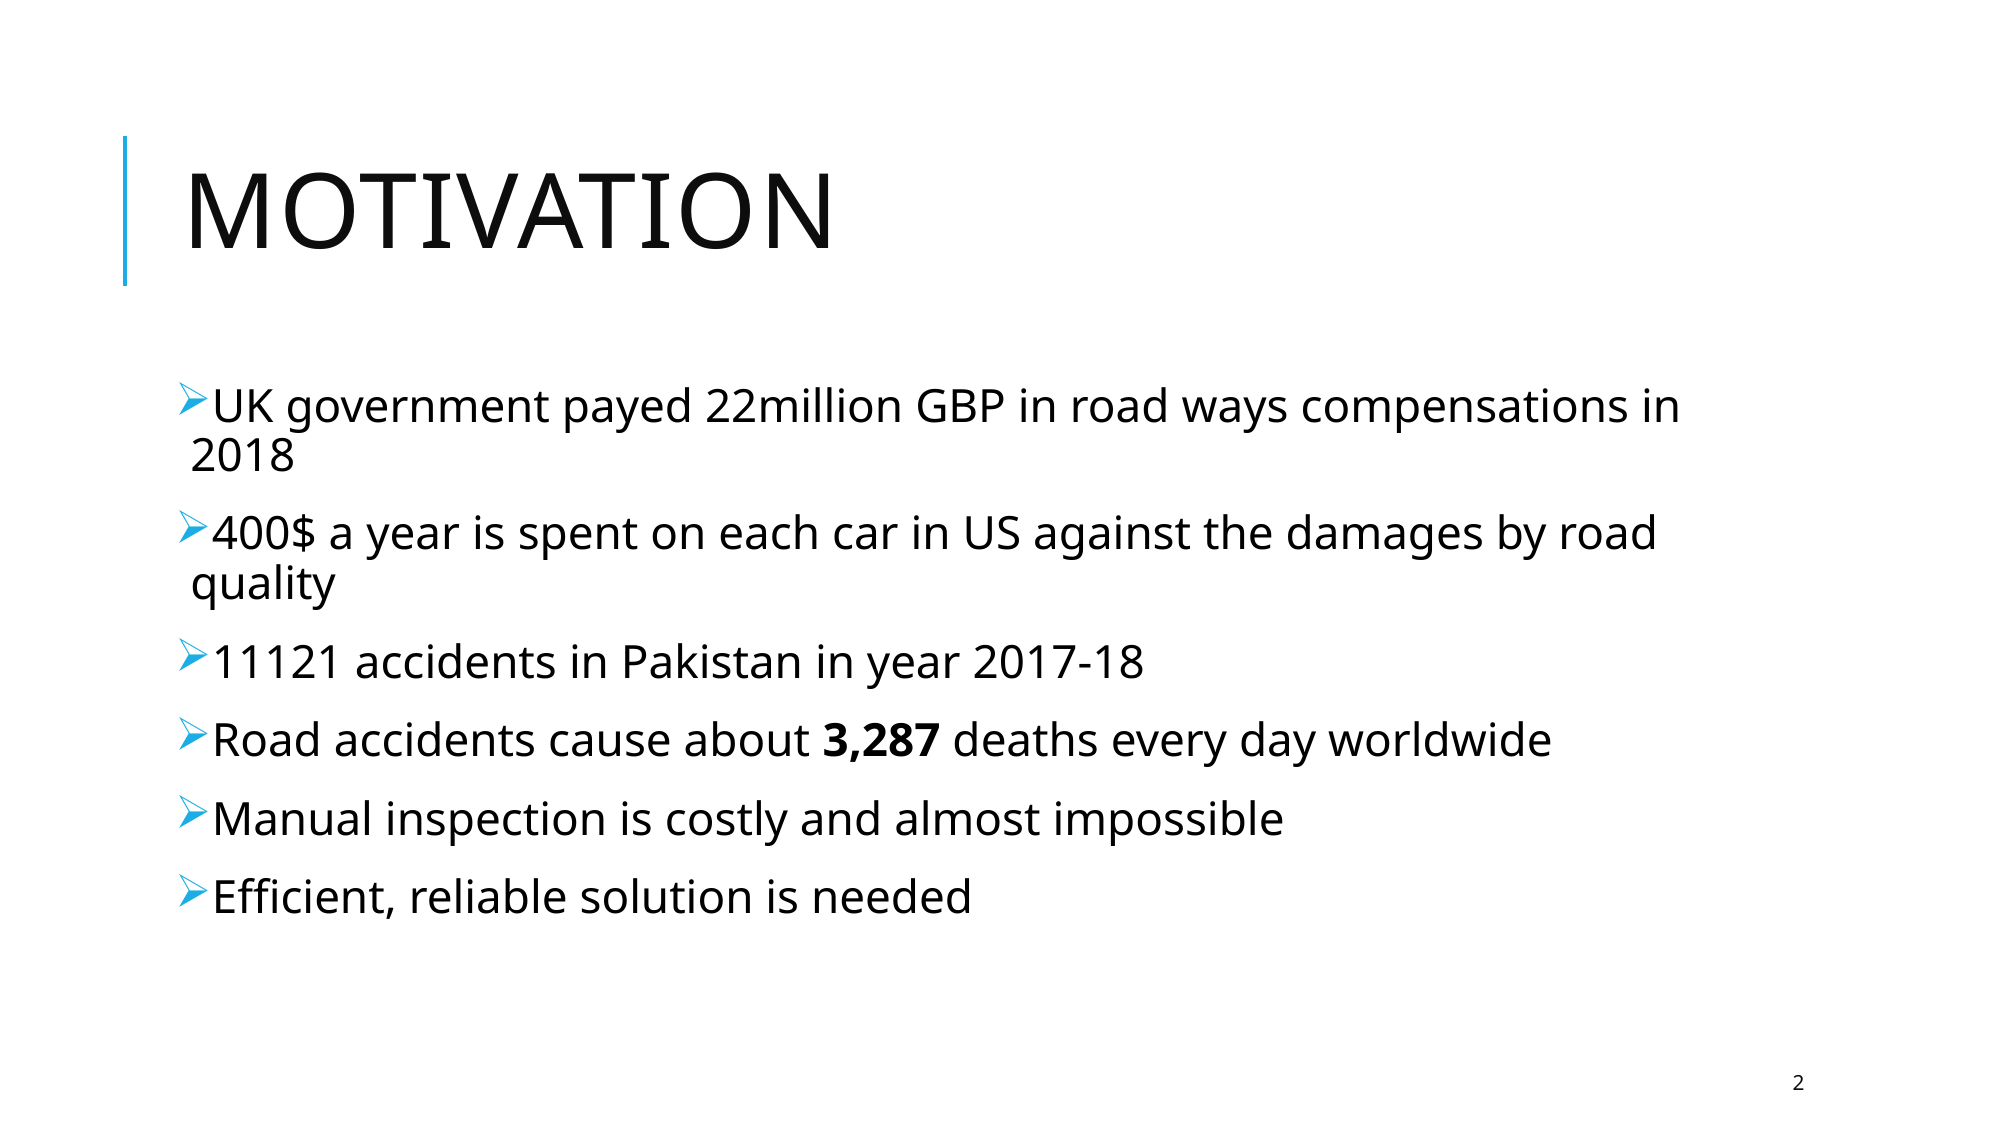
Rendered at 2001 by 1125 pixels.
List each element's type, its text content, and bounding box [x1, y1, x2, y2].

slide_number 2 [1777, 1061, 1938, 1107]
title Motivation [168, 96, 1763, 342]
list UK government payed 22million GBP in road ways compensations in 2018 400$ a year is spent on each car in US against the damages by road quality 11121 accidents in Pakistan in year 2017-18 Road accidents cause about 3,287 deaths every day worldwide Manual inspection is costly and almost impossible Efficient, reliable solution is needed [168, 375, 1763, 1035]
